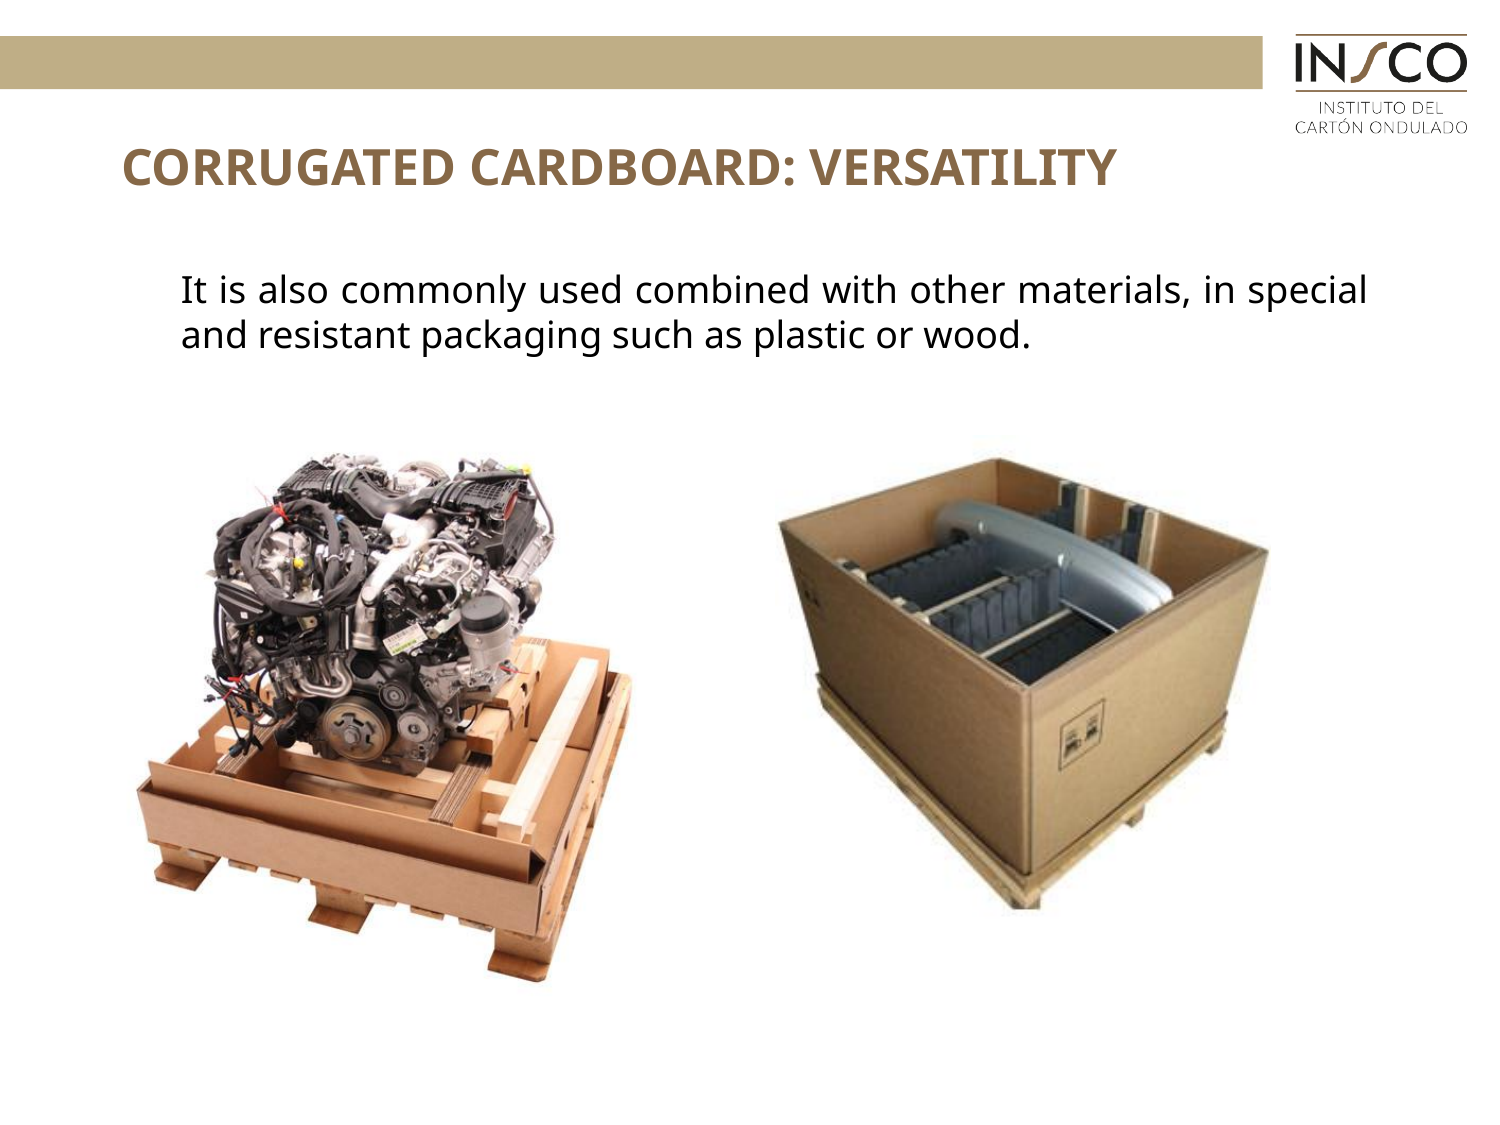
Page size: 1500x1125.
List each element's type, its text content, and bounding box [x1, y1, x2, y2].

list CORRUGATED CARDBOARD: VERSATILITY [106, 127, 1397, 781]
picture [1259, 0, 1500, 161]
picture [105, 434, 669, 998]
picture [774, 434, 1271, 931]
